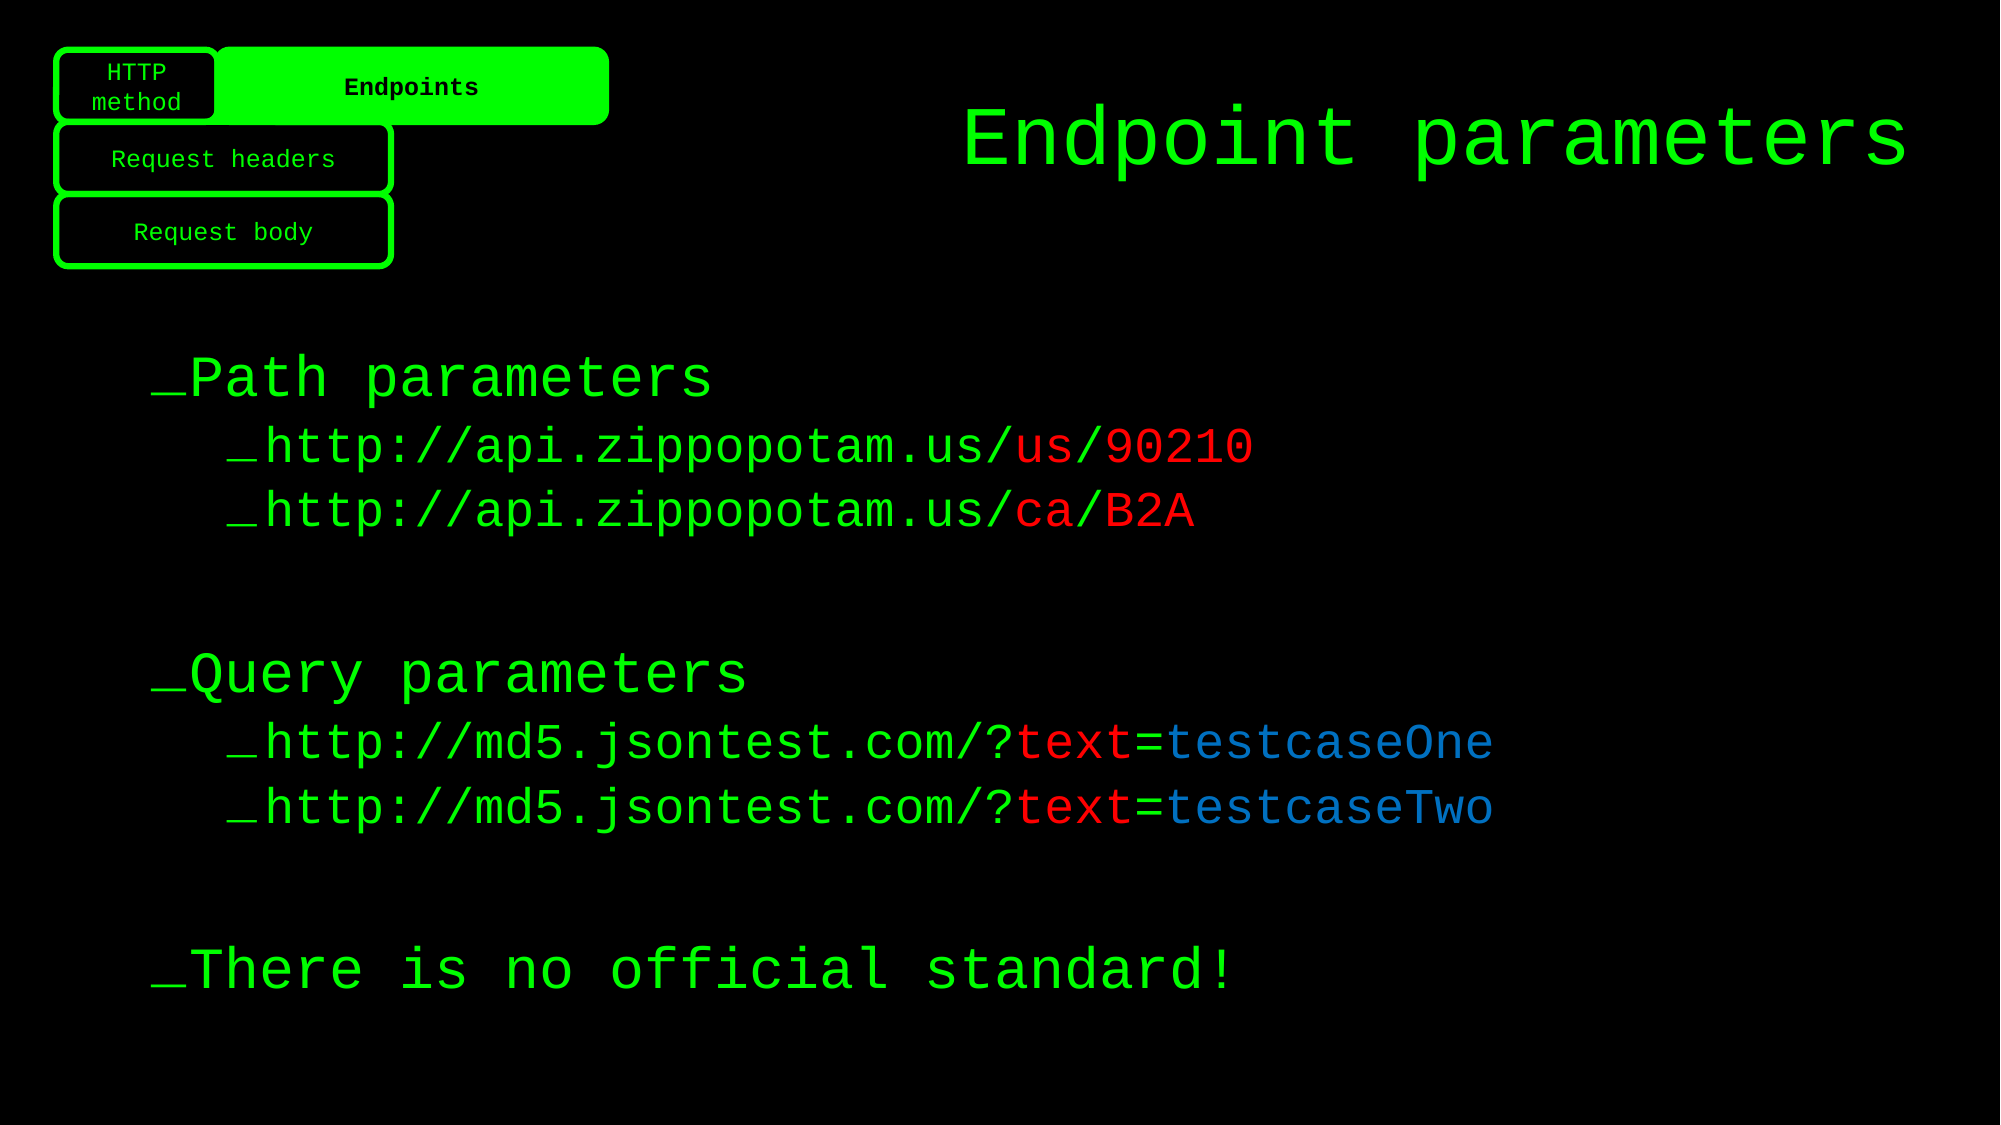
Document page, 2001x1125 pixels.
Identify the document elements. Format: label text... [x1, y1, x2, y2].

text_box Endpoint parameters [873, 73, 2000, 189]
text_box Request body [55, 192, 393, 268]
list Path parameters http://api.zippopotam.us/us/90210 http://api.zippopotam.us/ca/B2A Query parameters http://md5.jsontest.com/?text=testcaseOne http://md5.jsontest.com/?text=testcaseTwo There is no official standard! [136, 338, 1862, 1053]
text_box Request headers [55, 120, 393, 194]
text_box HTTP method [55, 48, 217, 122]
text_box Endpoints [216, 48, 607, 123]
